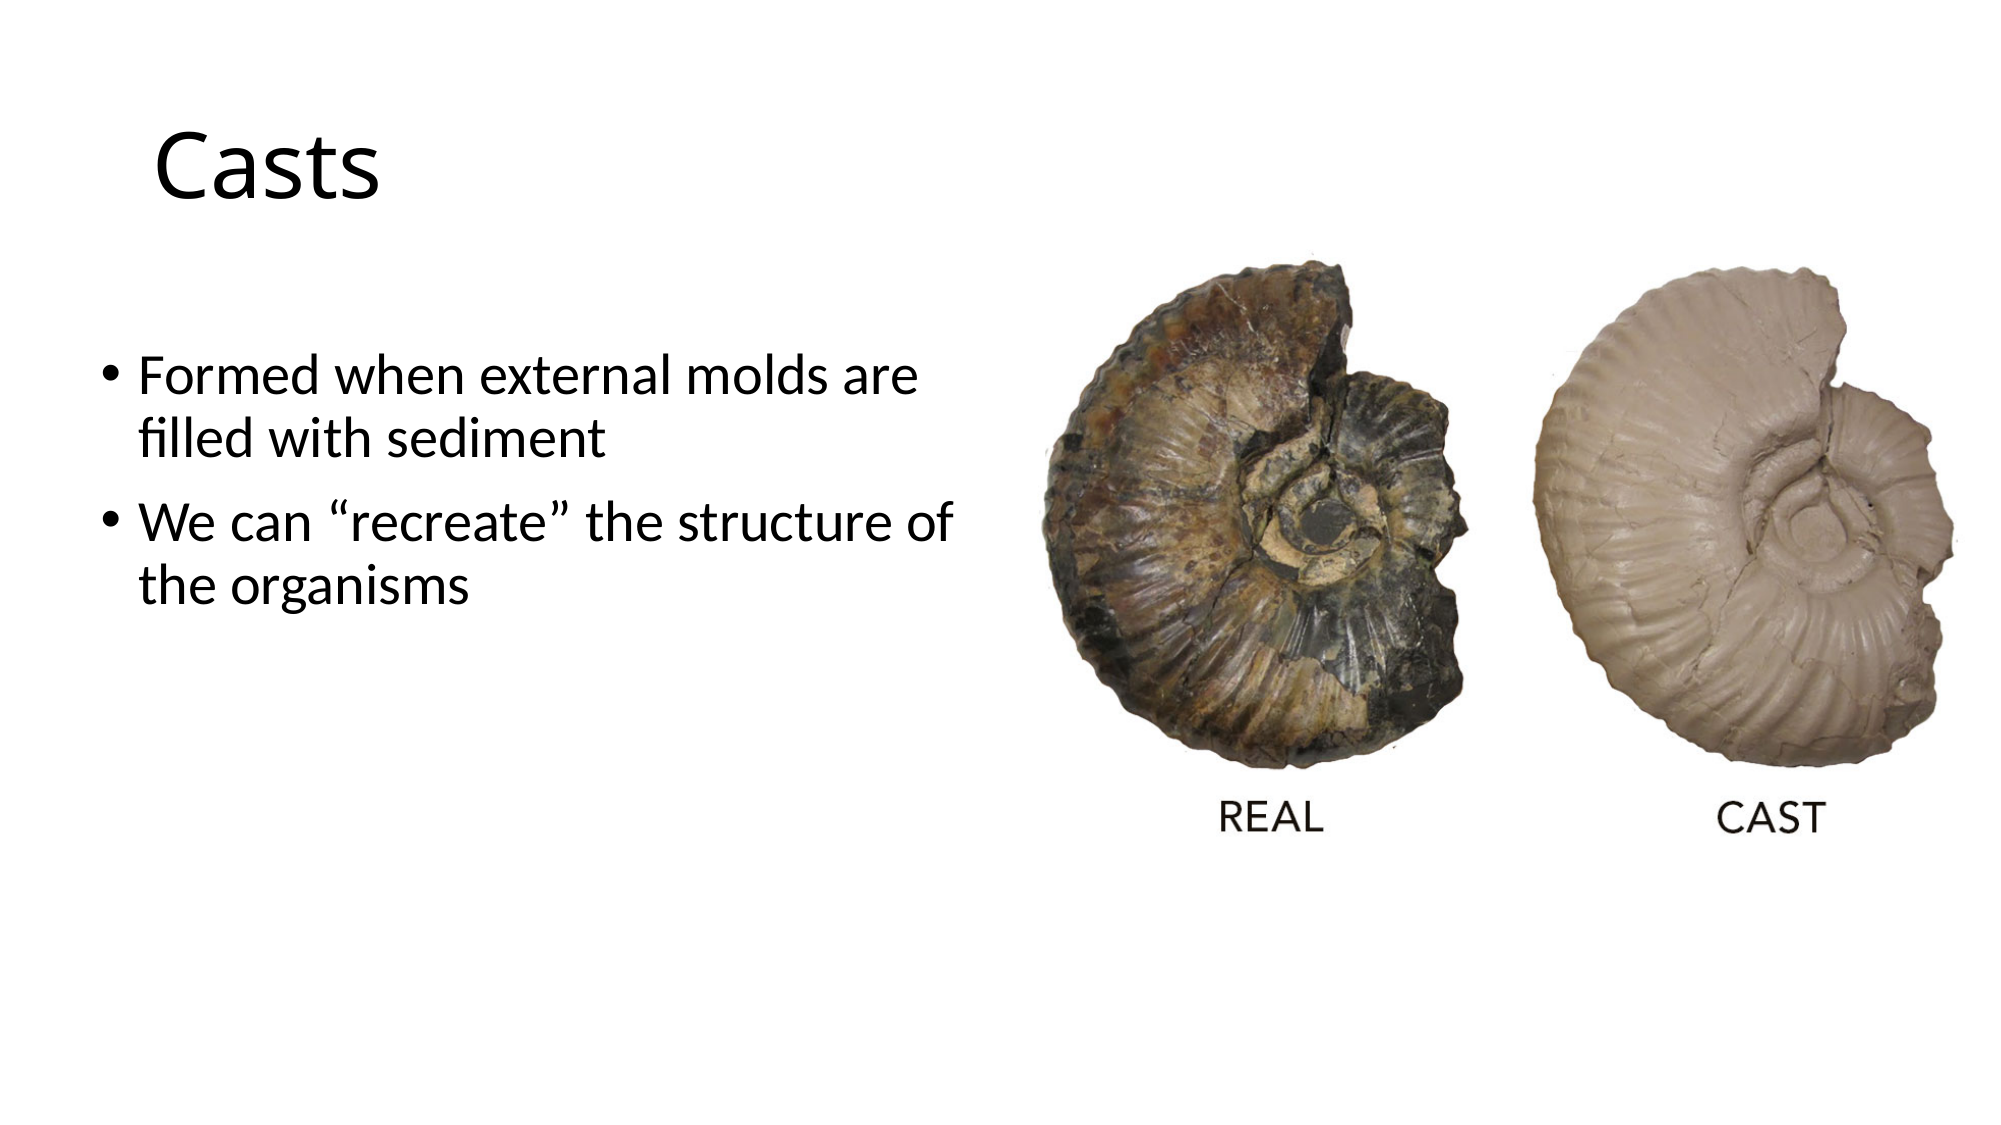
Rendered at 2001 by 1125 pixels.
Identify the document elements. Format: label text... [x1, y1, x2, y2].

picture [1029, 249, 1973, 861]
title Casts [137, 59, 1863, 278]
list Formed when external molds are filled with sediment We can “recreate” the structure of the organisms [85, 336, 1030, 1051]
